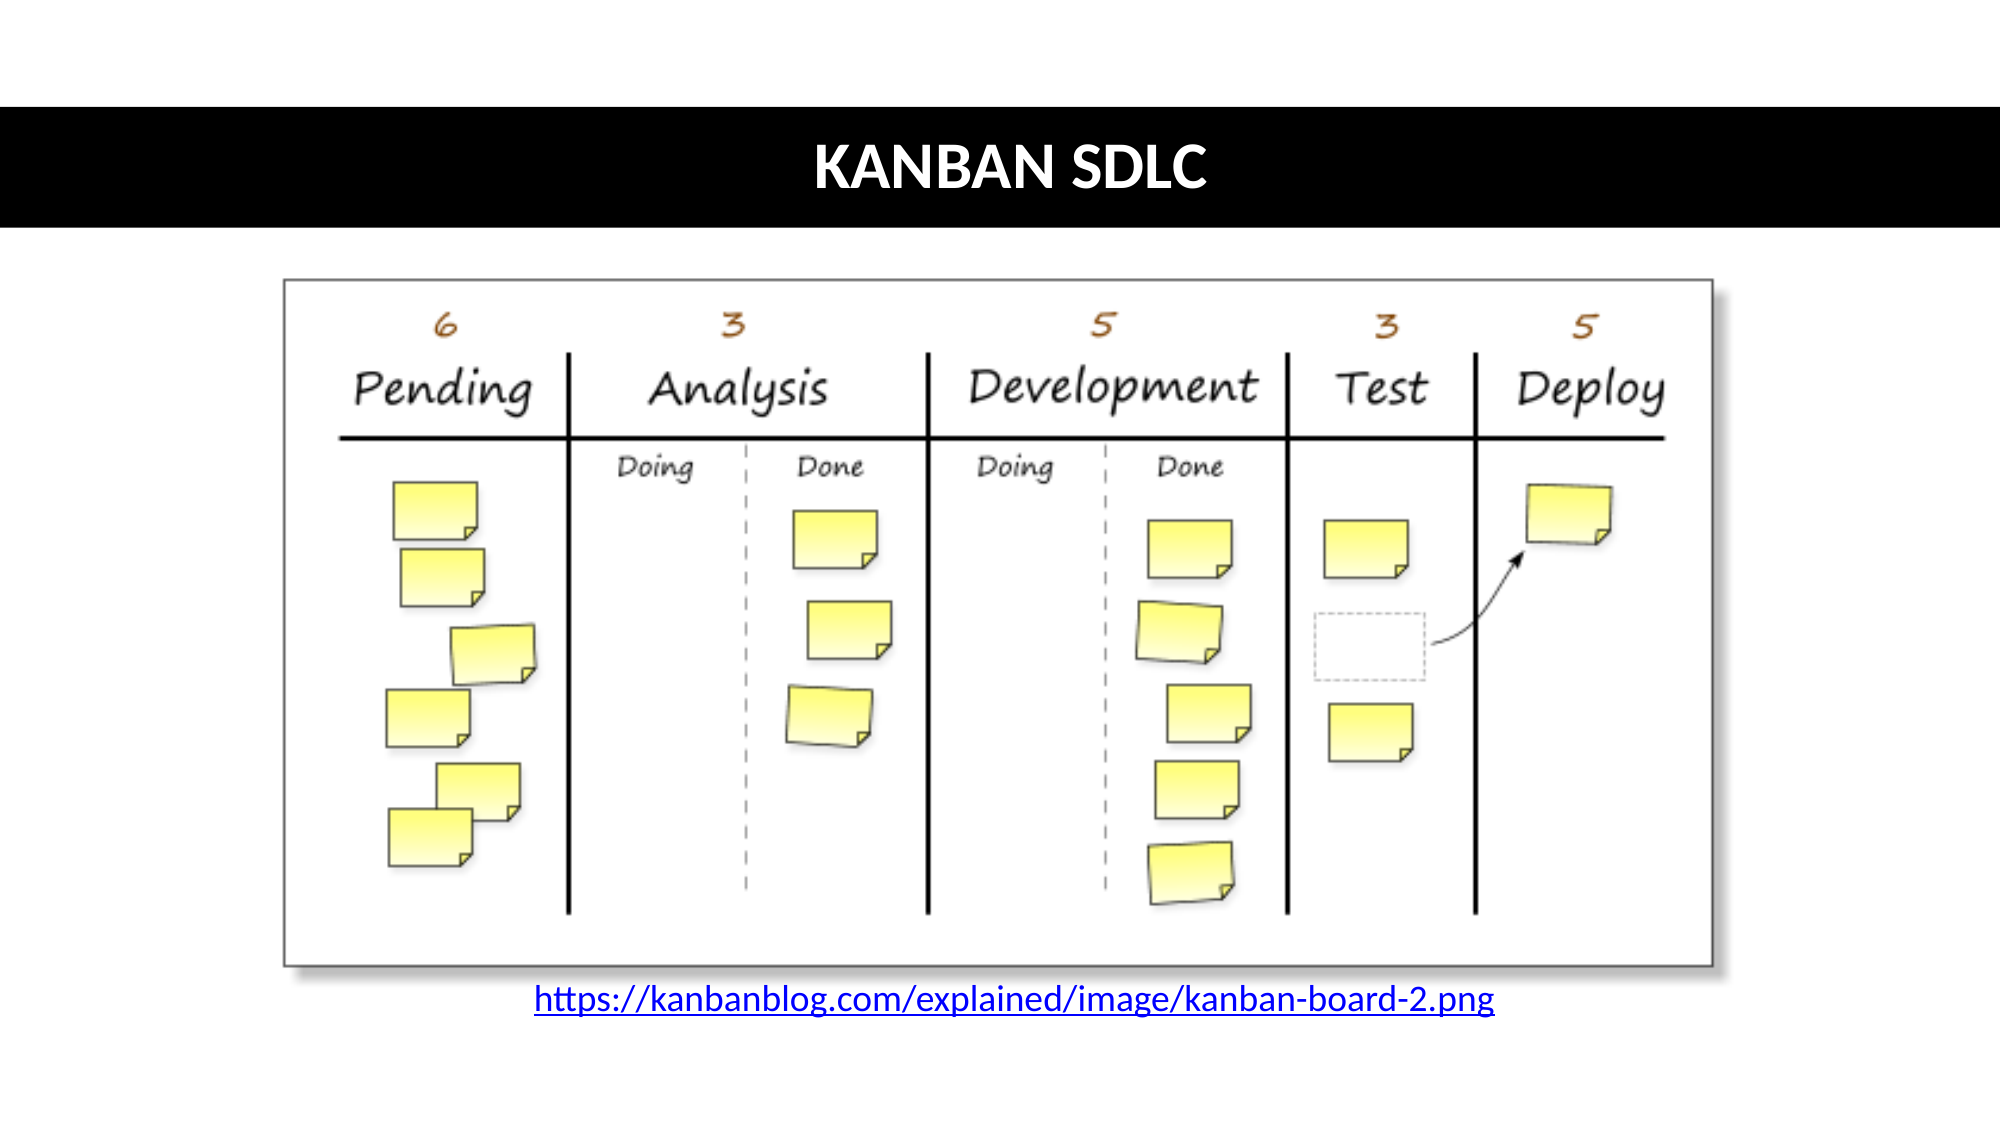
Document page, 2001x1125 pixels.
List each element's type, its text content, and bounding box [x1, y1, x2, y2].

text_box [0, 105, 2000, 230]
title KANBAN SDLC [91, 105, 1931, 228]
text_box https://kanbanblog.com/explained/image/kanban-board-2.png [510, 1007, 1511, 1027]
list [278, 277, 1743, 999]
